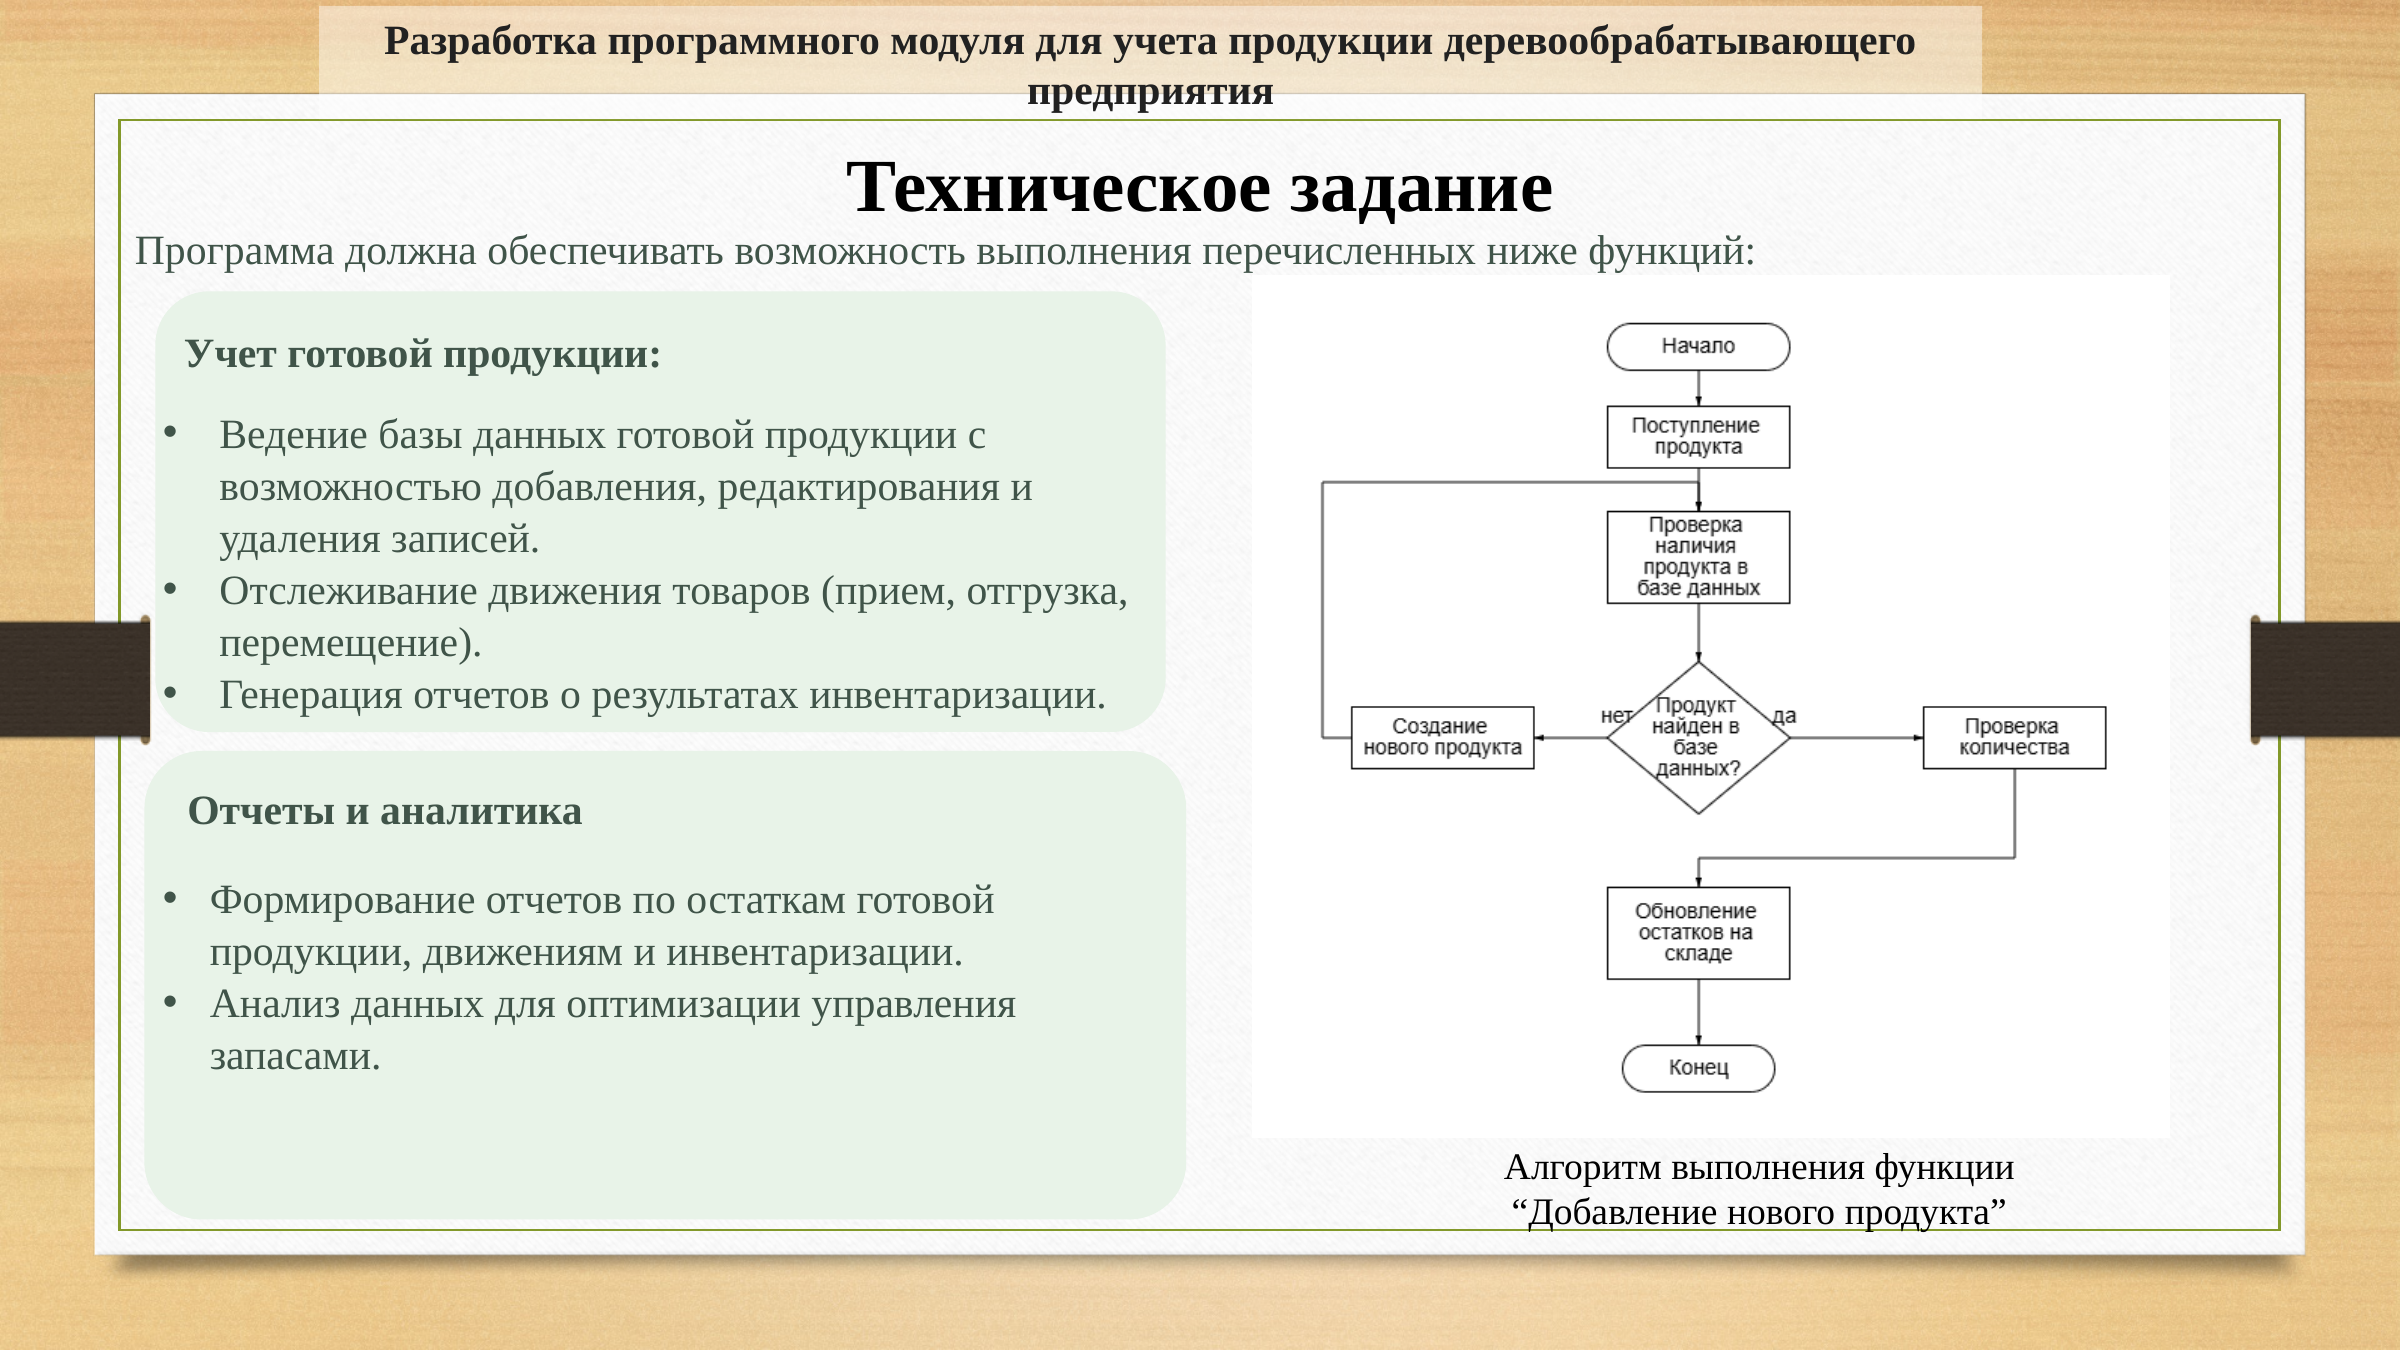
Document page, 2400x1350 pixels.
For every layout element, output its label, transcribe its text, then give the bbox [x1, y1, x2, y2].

text_box Техническое задание [661, 125, 1739, 220]
text_box Разработка программного модуля для учета продукции деревообрабатывающего предприятия [319, 5, 1983, 120]
text_box Алгоритм выполнения функции “Добавление нового продукта” [1252, 1134, 2277, 1240]
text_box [155, 291, 1168, 752]
picture [0, 0, 2400, 1350]
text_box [144, 750, 1187, 1220]
text_box Программа должна обеспечивать возможность выполнения перечисленных ниже функций: [126, 220, 1765, 325]
